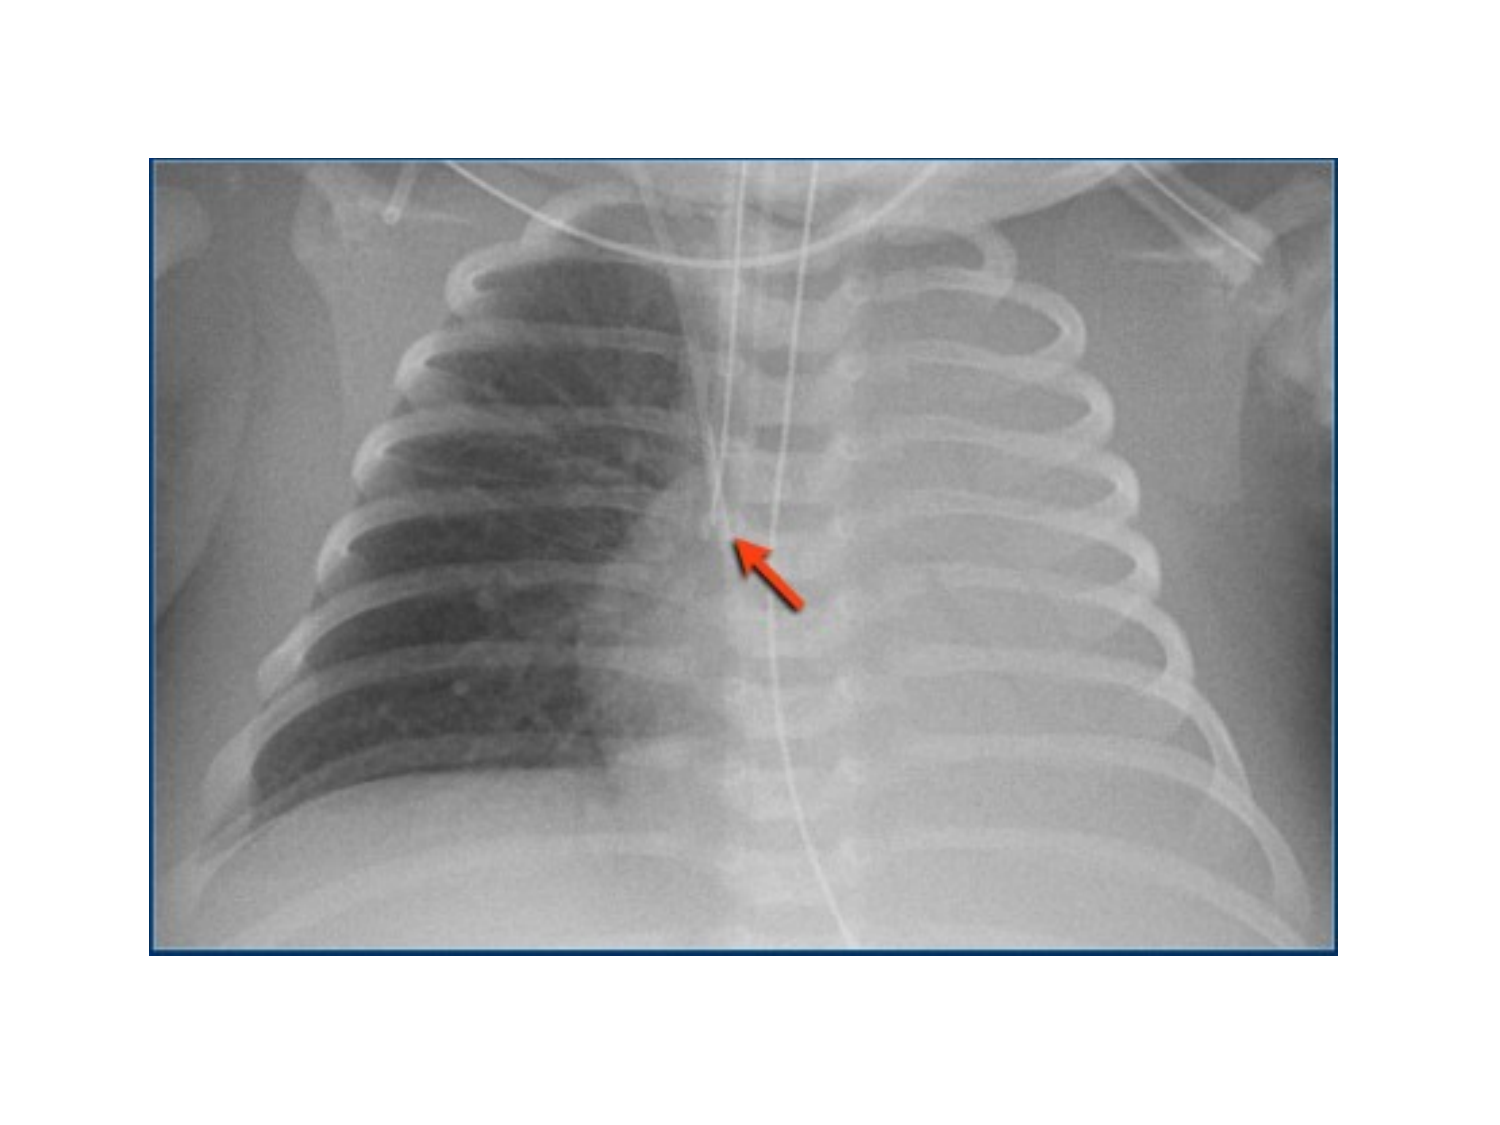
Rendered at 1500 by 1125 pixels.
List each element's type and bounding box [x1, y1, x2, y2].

picture [149, 158, 1338, 956]
